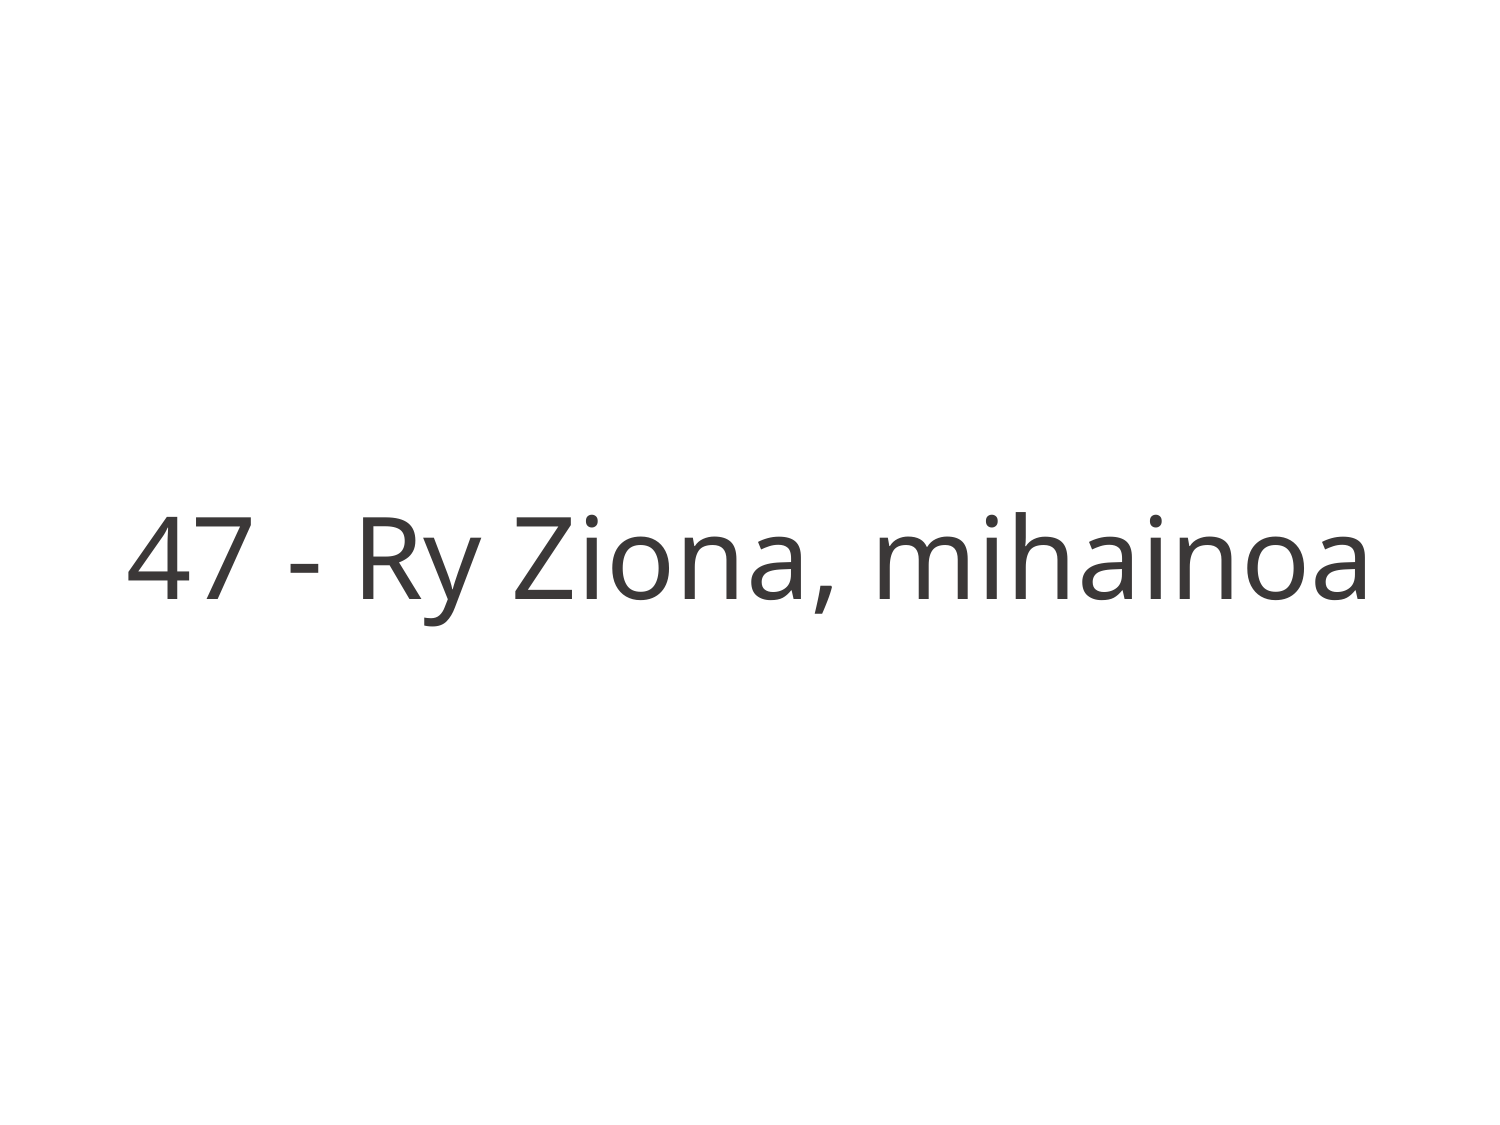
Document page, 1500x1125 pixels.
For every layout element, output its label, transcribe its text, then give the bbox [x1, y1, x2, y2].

title 47 - Ry Ziona, mihainoa [103, 453, 1397, 672]
